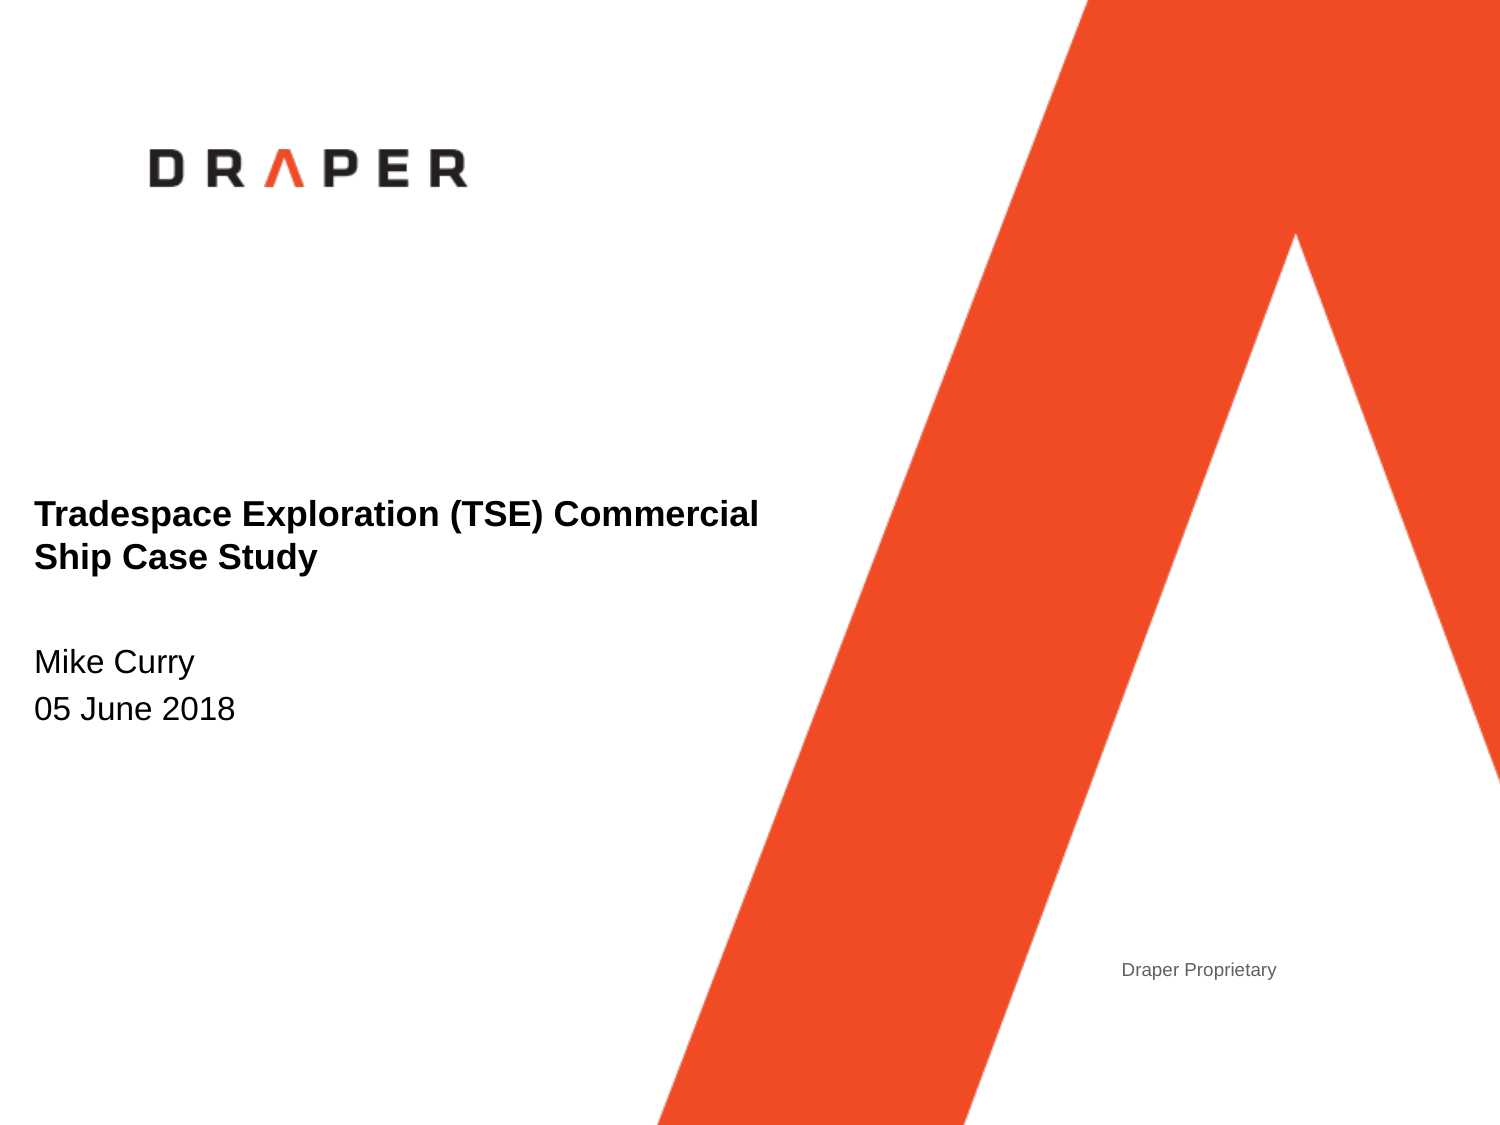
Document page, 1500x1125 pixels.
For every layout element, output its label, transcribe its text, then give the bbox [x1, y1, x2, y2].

text_box Draper Proprietary [986, 951, 1412, 984]
list Mike Curry 05 June 2018 [34, 559, 1232, 755]
title Tradespace Exploration (TSE) Commercial Ship Case Study [34, 482, 842, 559]
